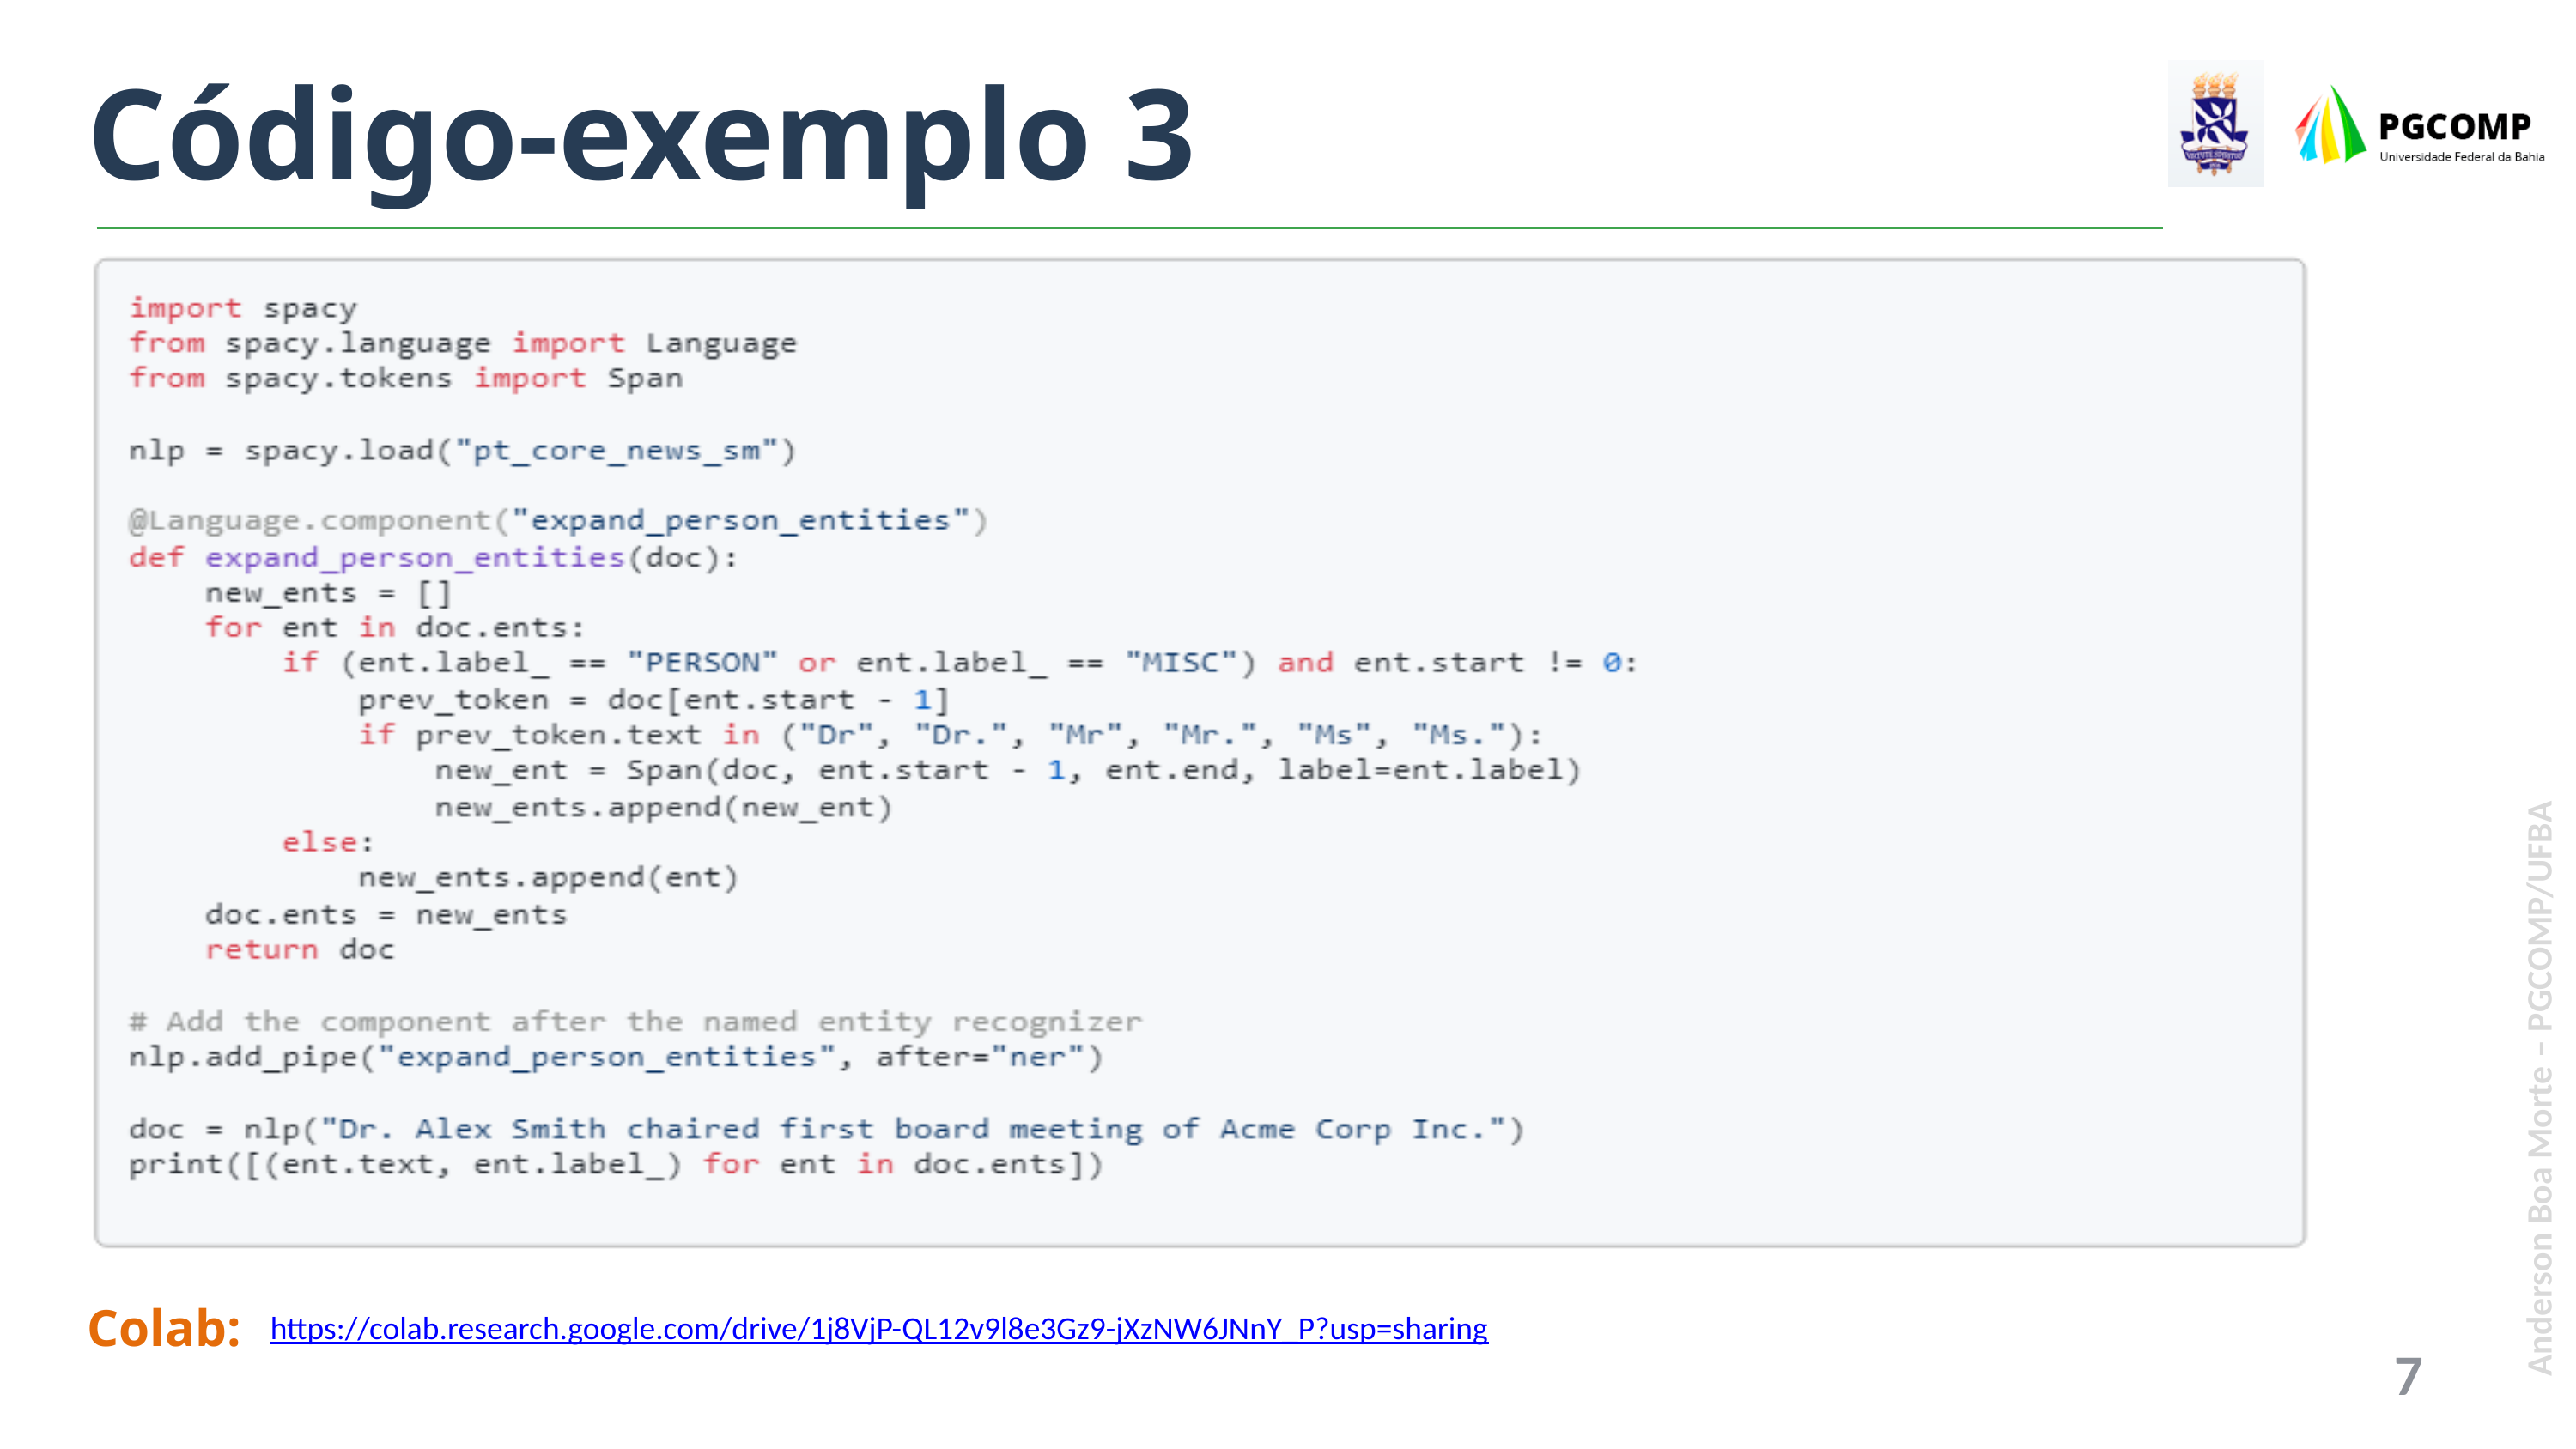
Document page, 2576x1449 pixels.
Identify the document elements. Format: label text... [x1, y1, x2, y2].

text_box Código-exemplo 3 [74, 48, 2115, 209]
text_box Colab: [74, 1290, 258, 1363]
slide_number 7 [2136, 1346, 2437, 1398]
picture [2167, 60, 2264, 187]
picture [2286, 76, 2554, 171]
text_box https://colab.research.google.com/drive/1j8VjP-QL12v9l8e3Gz9-jXzNW6JNnY_P?usp=sharing [258, 1300, 1549, 1353]
picture [74, 229, 2340, 1270]
